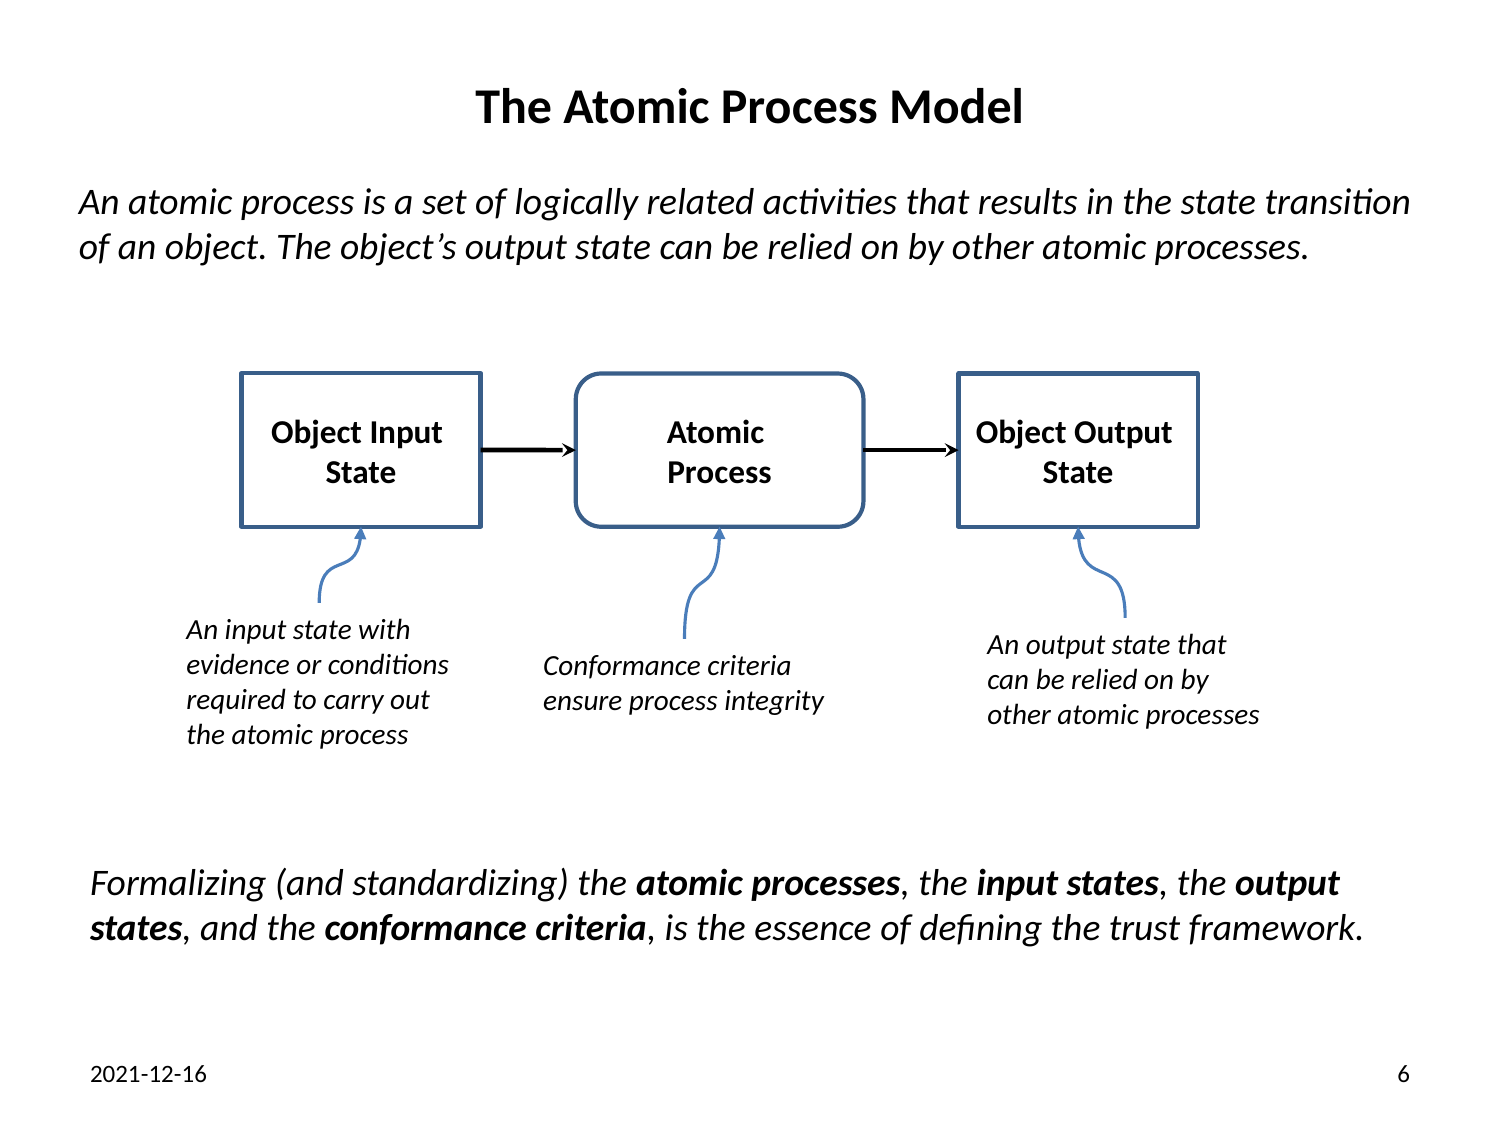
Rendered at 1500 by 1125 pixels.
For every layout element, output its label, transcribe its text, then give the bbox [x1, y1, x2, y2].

text_box An input state with evidence or conditions required to carry out the atomic process [171, 602, 467, 763]
text_box Formalizing (and standardizing) the atomic processes, the input states, the output states, and the conformance criteria, is the essence of defining the trust framework. [74, 850, 1425, 952]
list An atomic process is a set of logically related activities that results in the state transition of an object. The object’s output state can be relied on by other atomic processes. [63, 169, 1440, 264]
text_box An output state that can be relied on by other atomic processes [972, 617, 1279, 742]
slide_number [75, 1042, 425, 1103]
text_box Atomic Process [575, 373, 864, 527]
title The Atomic Process Model [75, 63, 1425, 144]
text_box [645, 565, 759, 601]
text_box Conformance criteria ensure process integrity [528, 638, 841, 727]
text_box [1055, 548, 1148, 597]
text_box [301, 543, 379, 587]
text_box Object Input State [241, 373, 481, 527]
slide_number 6 [1074, 1042, 1425, 1103]
text_box Object Output State [958, 373, 1198, 527]
